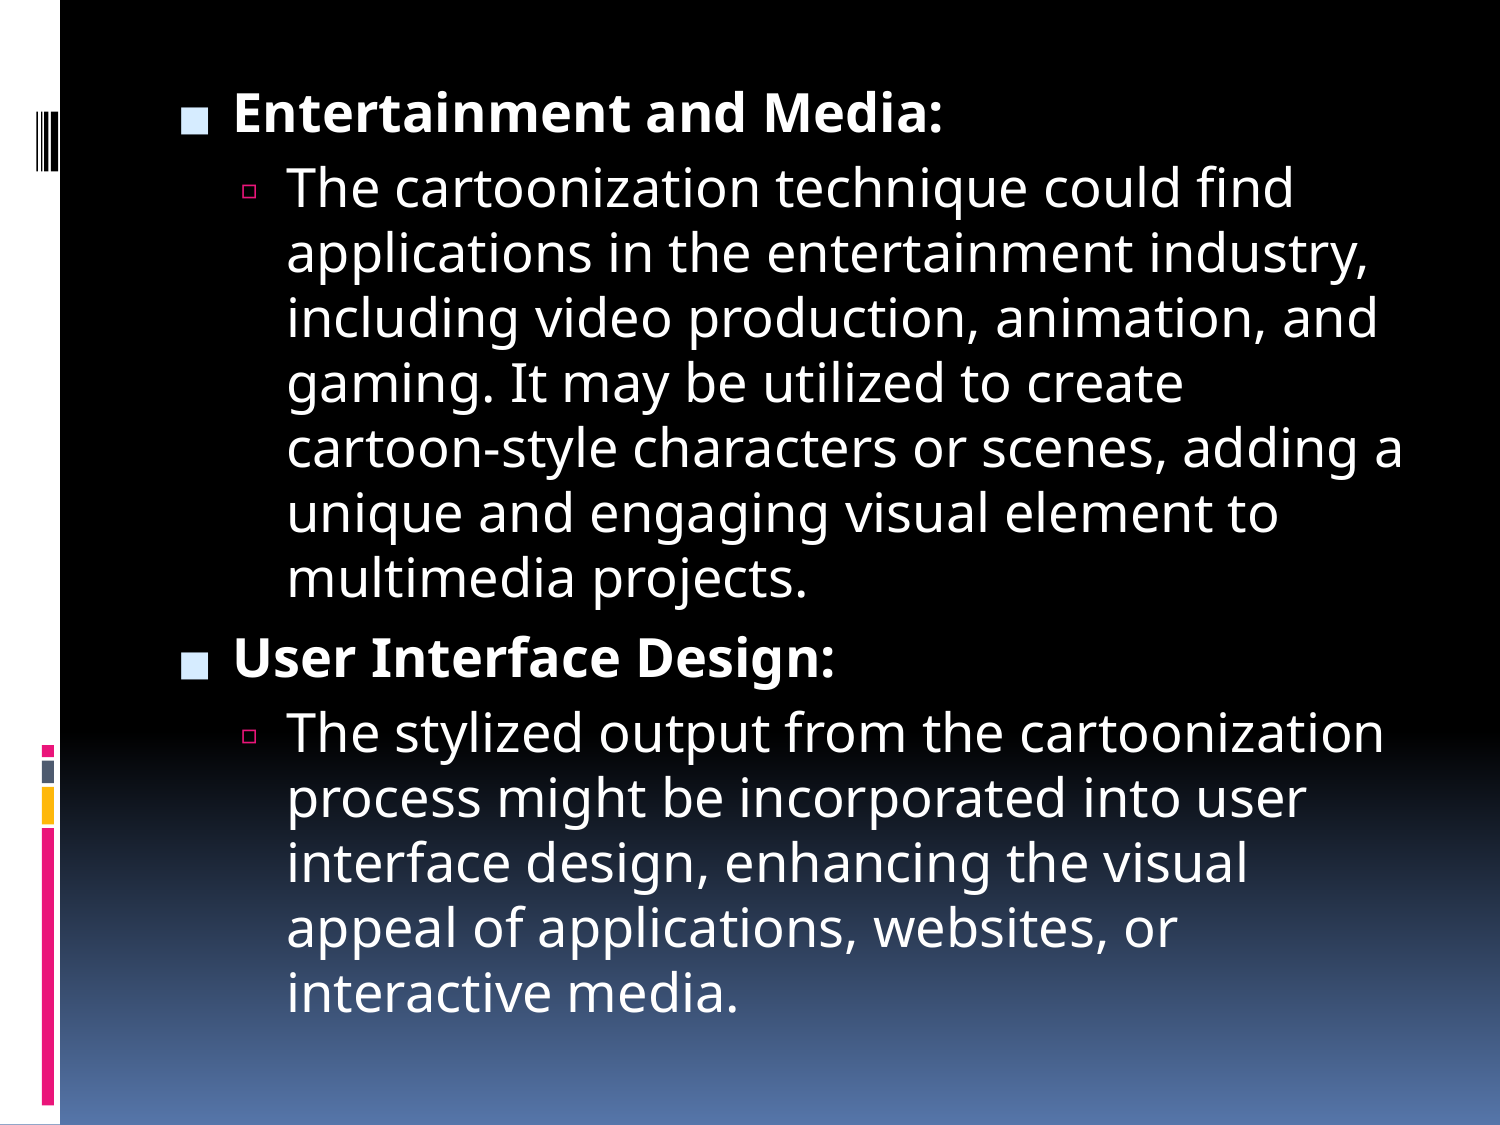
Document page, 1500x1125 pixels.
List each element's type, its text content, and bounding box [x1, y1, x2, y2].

list Entertainment and Media: The cartoonization technique could find applications in the entertainment industry, including video production, animation, and gaming. It may be utilized to create cartoon-style characters or scenes, adding a unique and engaging visual element to multimedia projects. User Interface Design: The stylized output from the cartoonization process might be incorporated into user interface design, enhancing the visual appeal of applications, websites, or interactive media. [150, 70, 1425, 1020]
